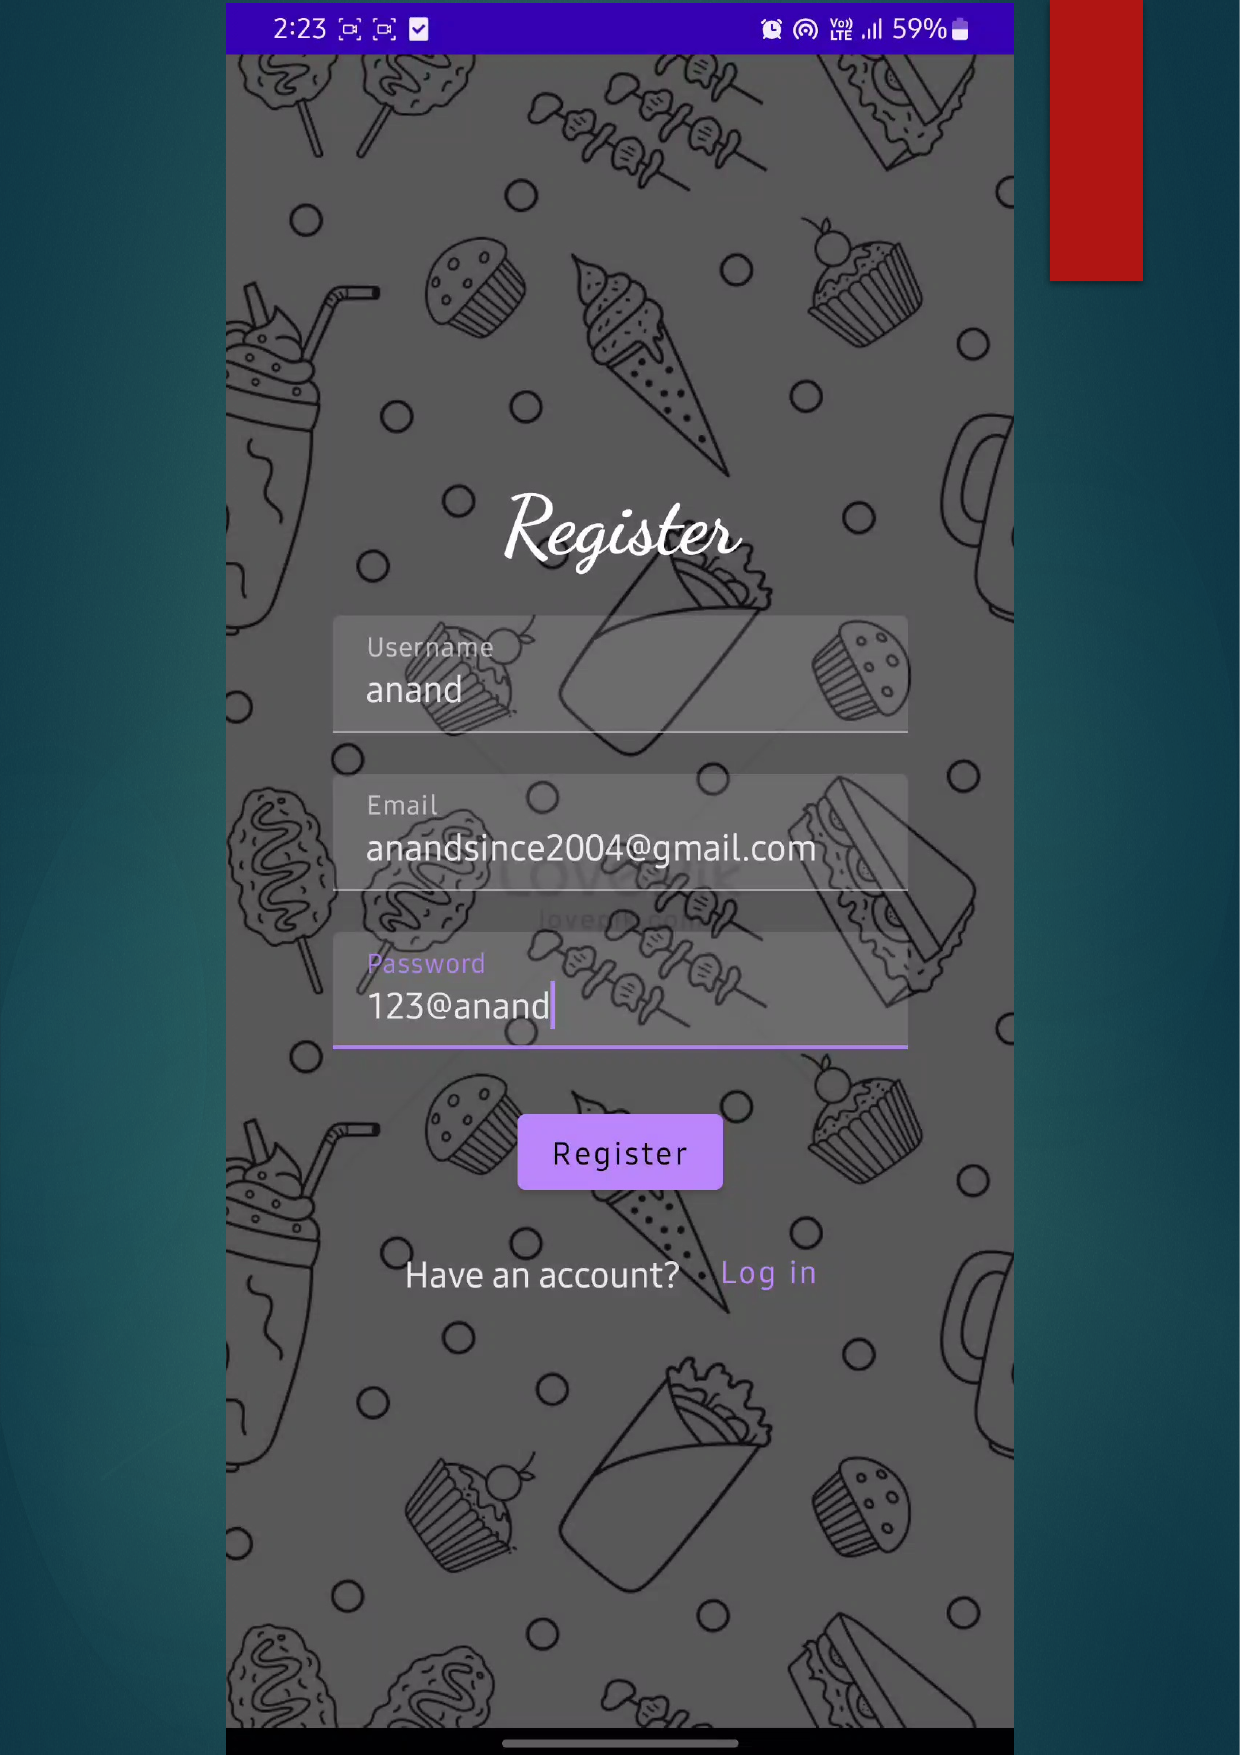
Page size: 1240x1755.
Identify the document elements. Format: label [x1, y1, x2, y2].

picture [226, 3, 1014, 1755]
